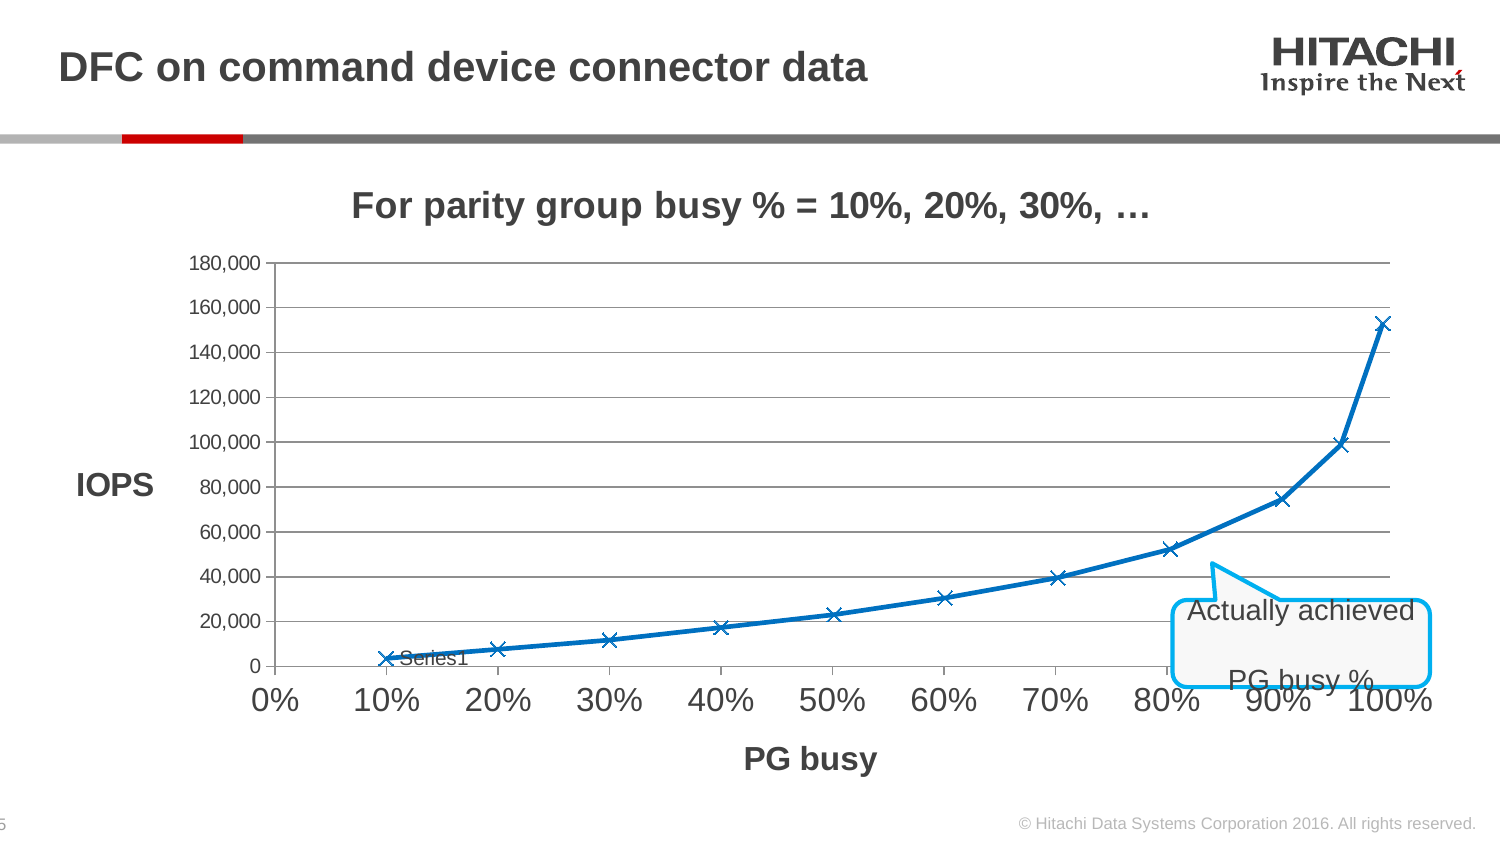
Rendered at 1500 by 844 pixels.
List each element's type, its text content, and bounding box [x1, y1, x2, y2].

title DFC on command device connector data [43, 8, 1200, 129]
chart [43, 151, 1462, 812]
